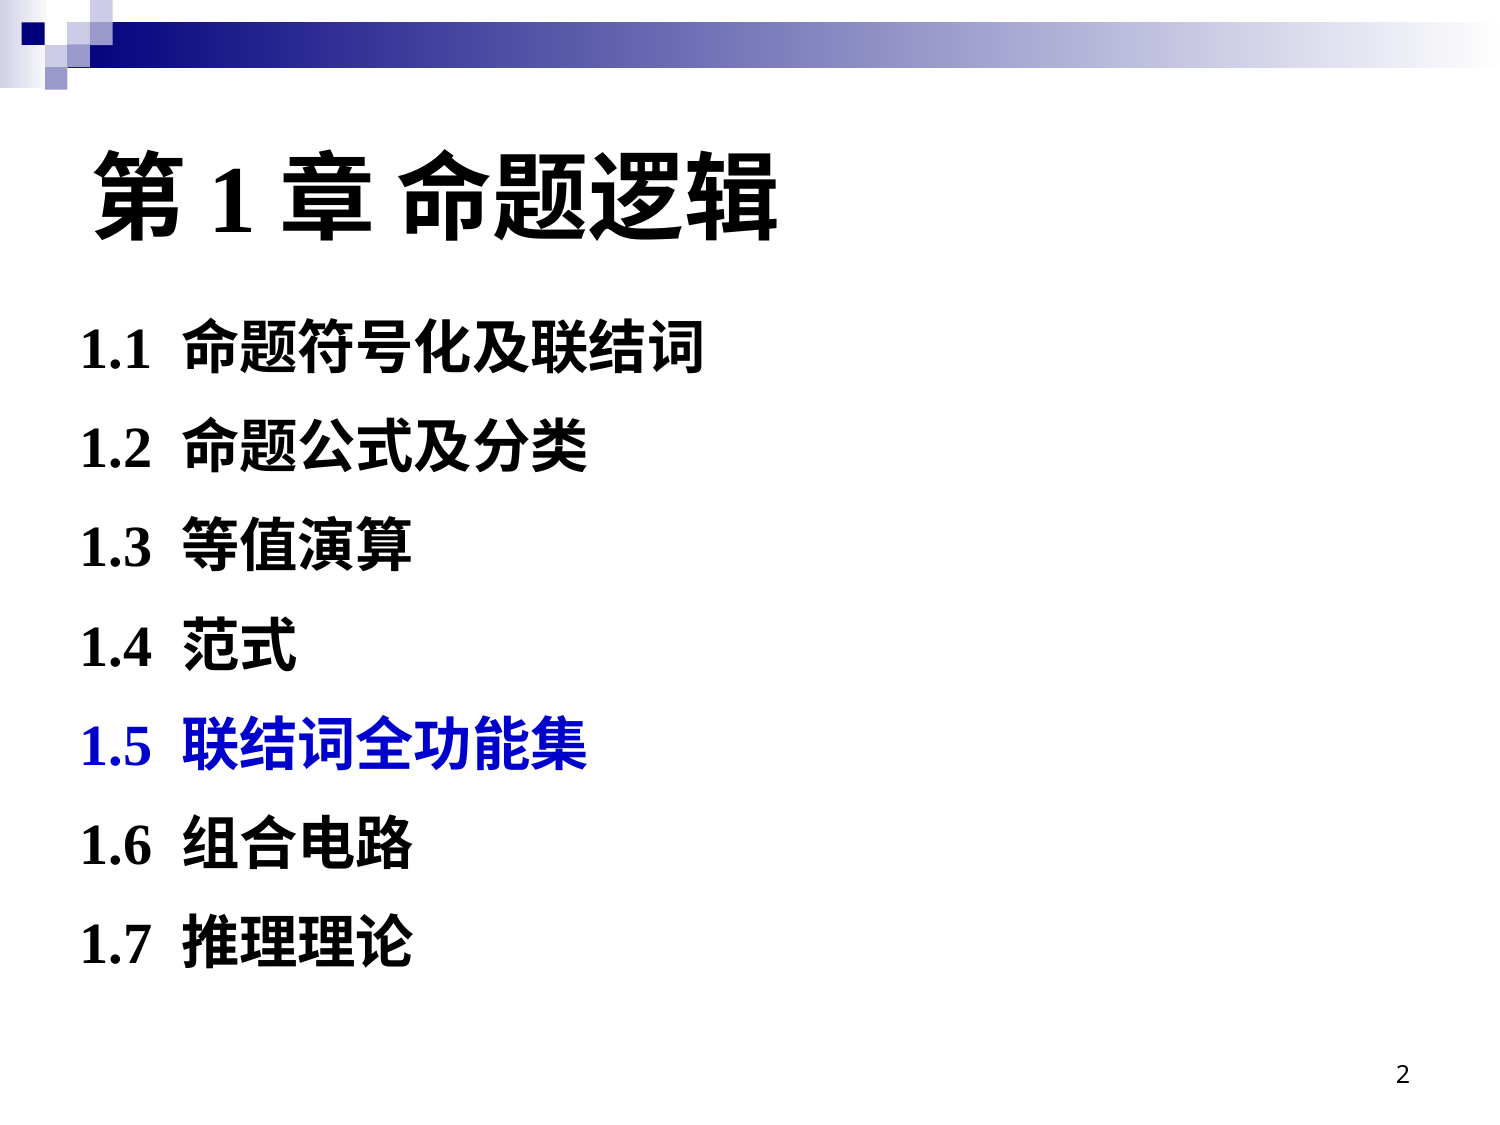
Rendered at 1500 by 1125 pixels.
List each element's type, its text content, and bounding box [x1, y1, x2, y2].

text_box 1.1 命题符号化及联结词 1.2 命题公式及分类 1.3 等值演算 1.4 范式 1.5 联结词全功能集 1.6 组合电路 1.7 推理理论 [64, 302, 1415, 941]
title 第1章 命题逻辑 [75, 75, 1425, 313]
slide_number 2 [1074, 1025, 1425, 1100]
